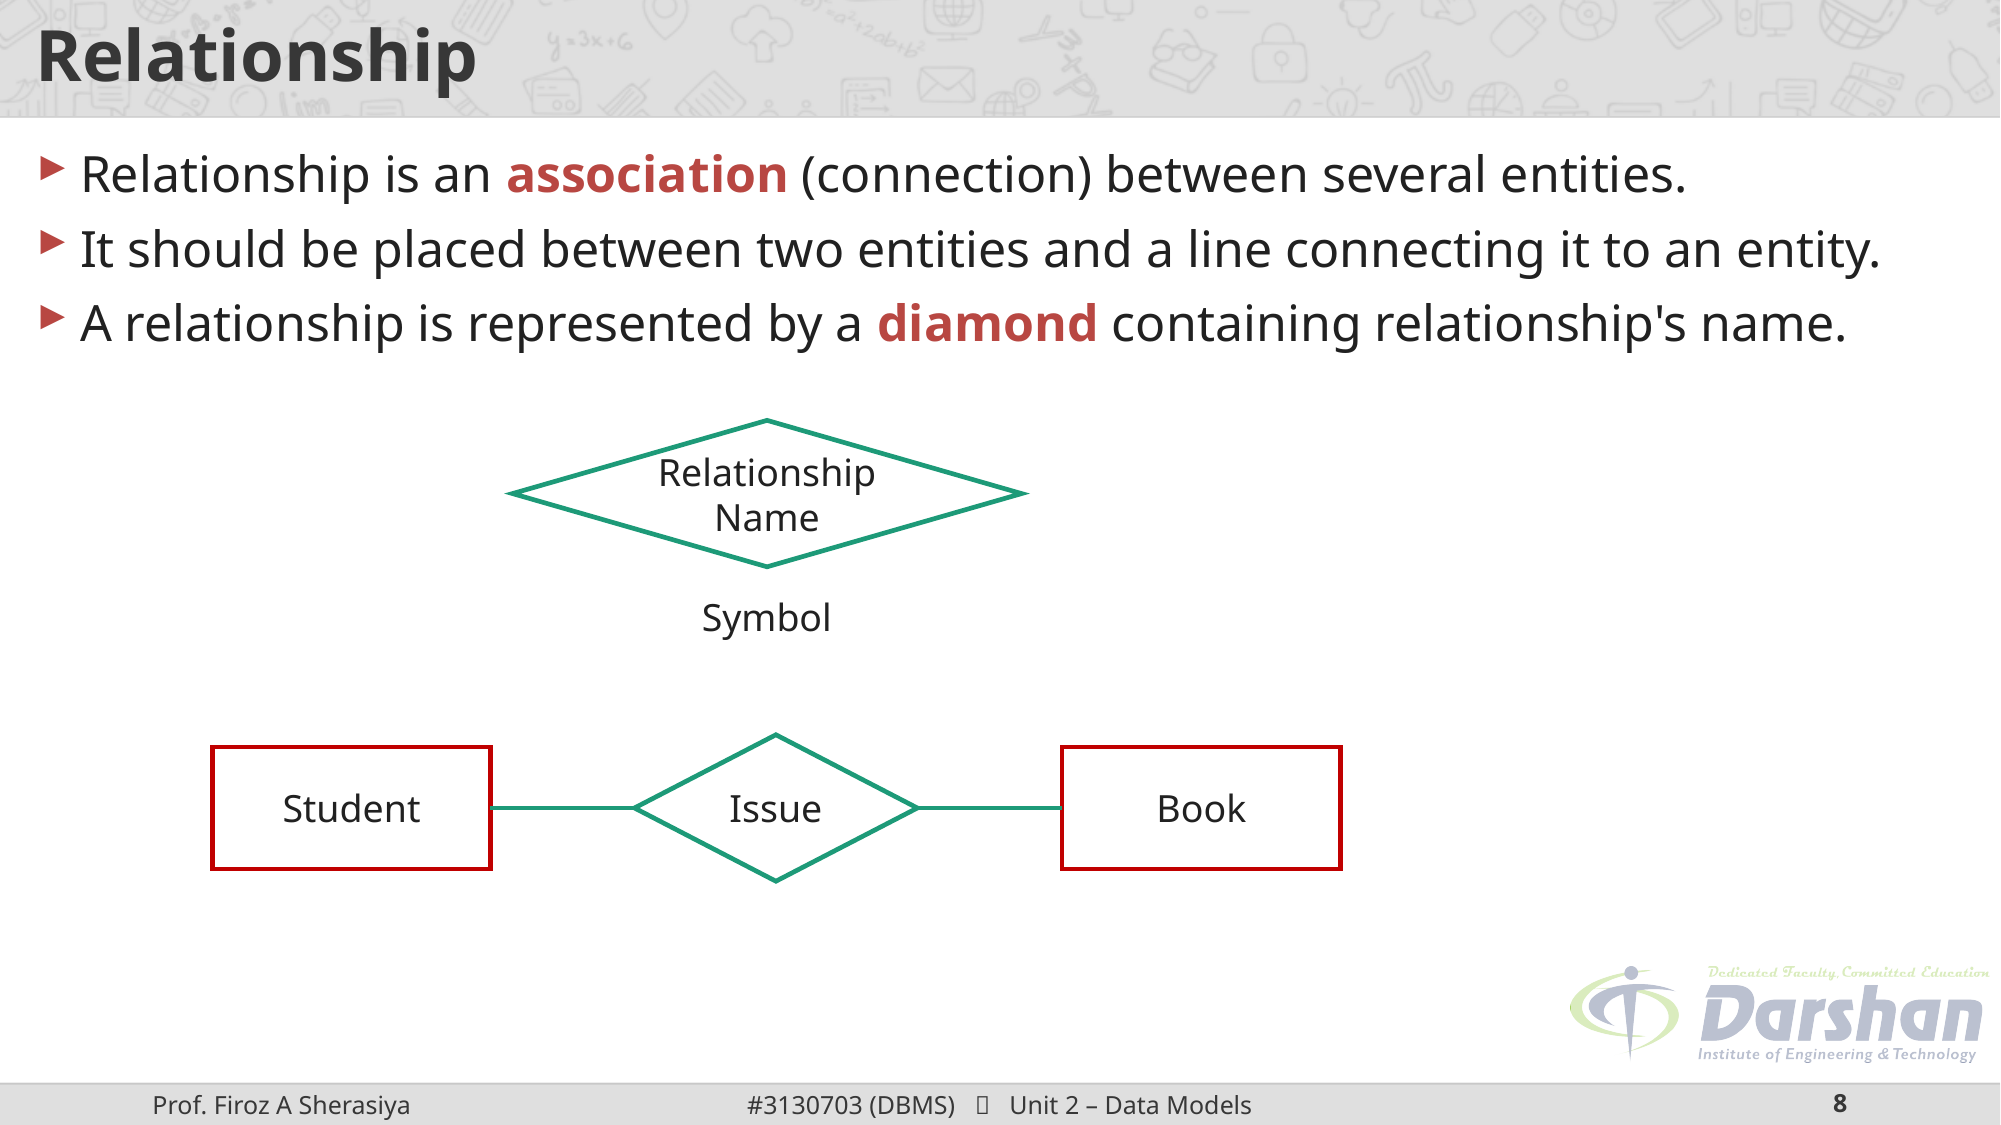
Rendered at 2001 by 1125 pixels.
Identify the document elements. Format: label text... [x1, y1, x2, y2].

text_box ISA [1570, 966, 1990, 1063]
text_box Relationship Name [508, 419, 1026, 568]
list Relationship is an association (connection) between several entities. It should be placed between two entities and a line connecting it to an entity. A relationship is represented by a diamond containing relationship's name. [21, 141, 1979, 1059]
text_box Issue [635, 733, 917, 883]
text_box Student [211, 746, 492, 870]
title Relationship [0, 0, 2000, 117]
text_box Book [1061, 746, 1342, 870]
text_box Symbol [686, 587, 848, 647]
